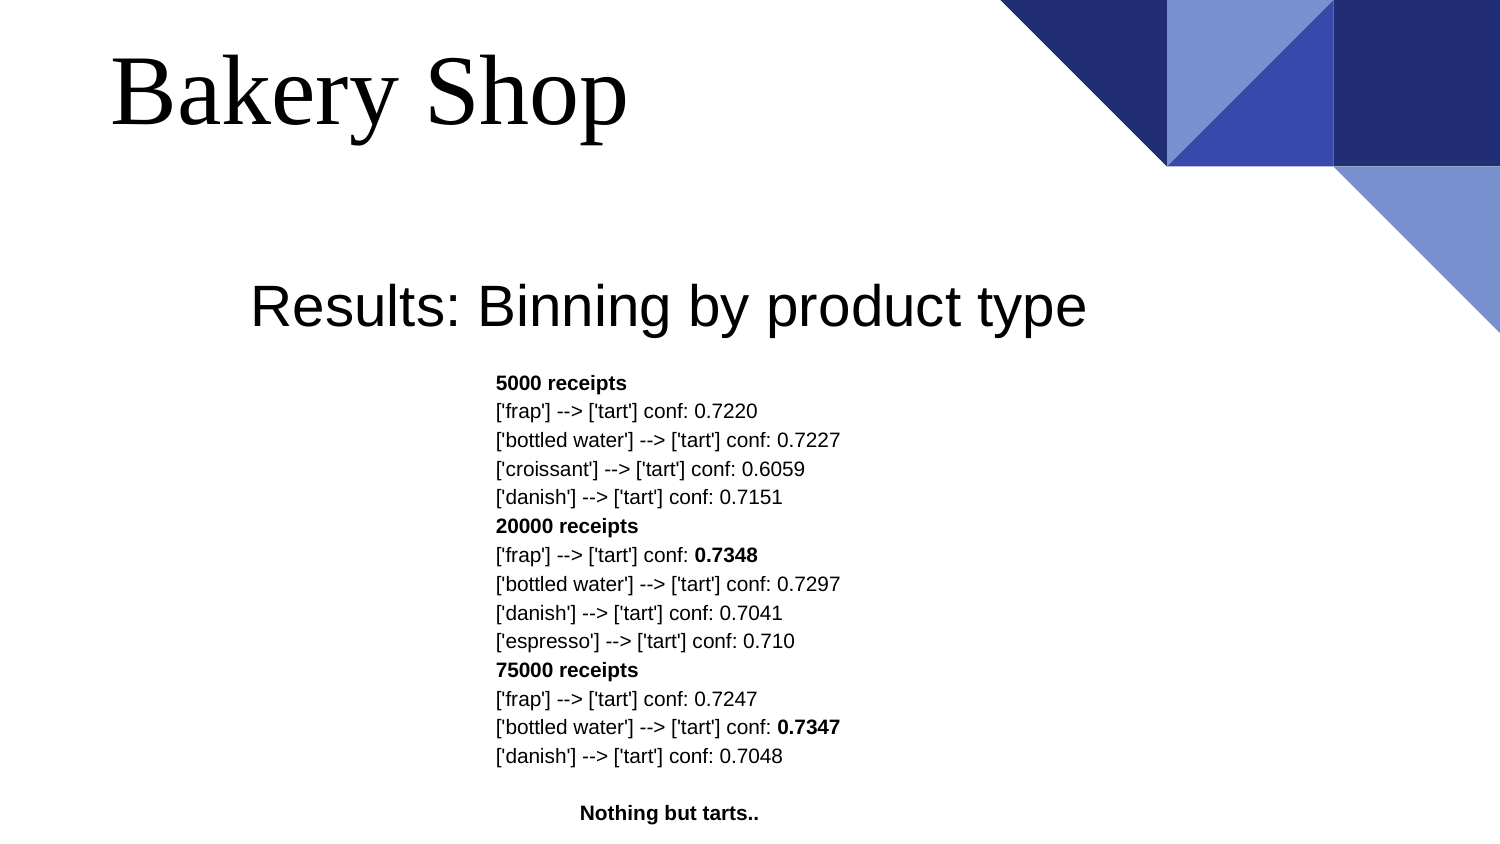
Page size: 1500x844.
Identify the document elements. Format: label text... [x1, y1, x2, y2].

title Bakery Shop [17, 21, 1367, 160]
text_box Results: Binning by product type 5000 receipts ['frap'] --> ['tart'] conf: 0.7220 ['bottled water'] --> ['tart'] conf: 0.7227 ['croissant'] --> ['tart'] conf: 0.6059 ['danish'] --> ['tart'] conf: 0.7151 20000 receipts ['frap'] --> ['tart'] conf: 0.7348 ['bottled water'] --> ['tart'] conf: 0.7297 ['danish'] --> ['tart'] conf: 0.7041 ['espresso'] --> ['tart'] conf: 0.710 75000 receipts ['frap'] --> ['tart'] conf: 0.7247 ['bottled water'] --> ['tart'] conf: 0.7347 ['danish'] --> ['tart'] conf: 0.7048 Nothing but tarts.. [105, 253, 1234, 844]
